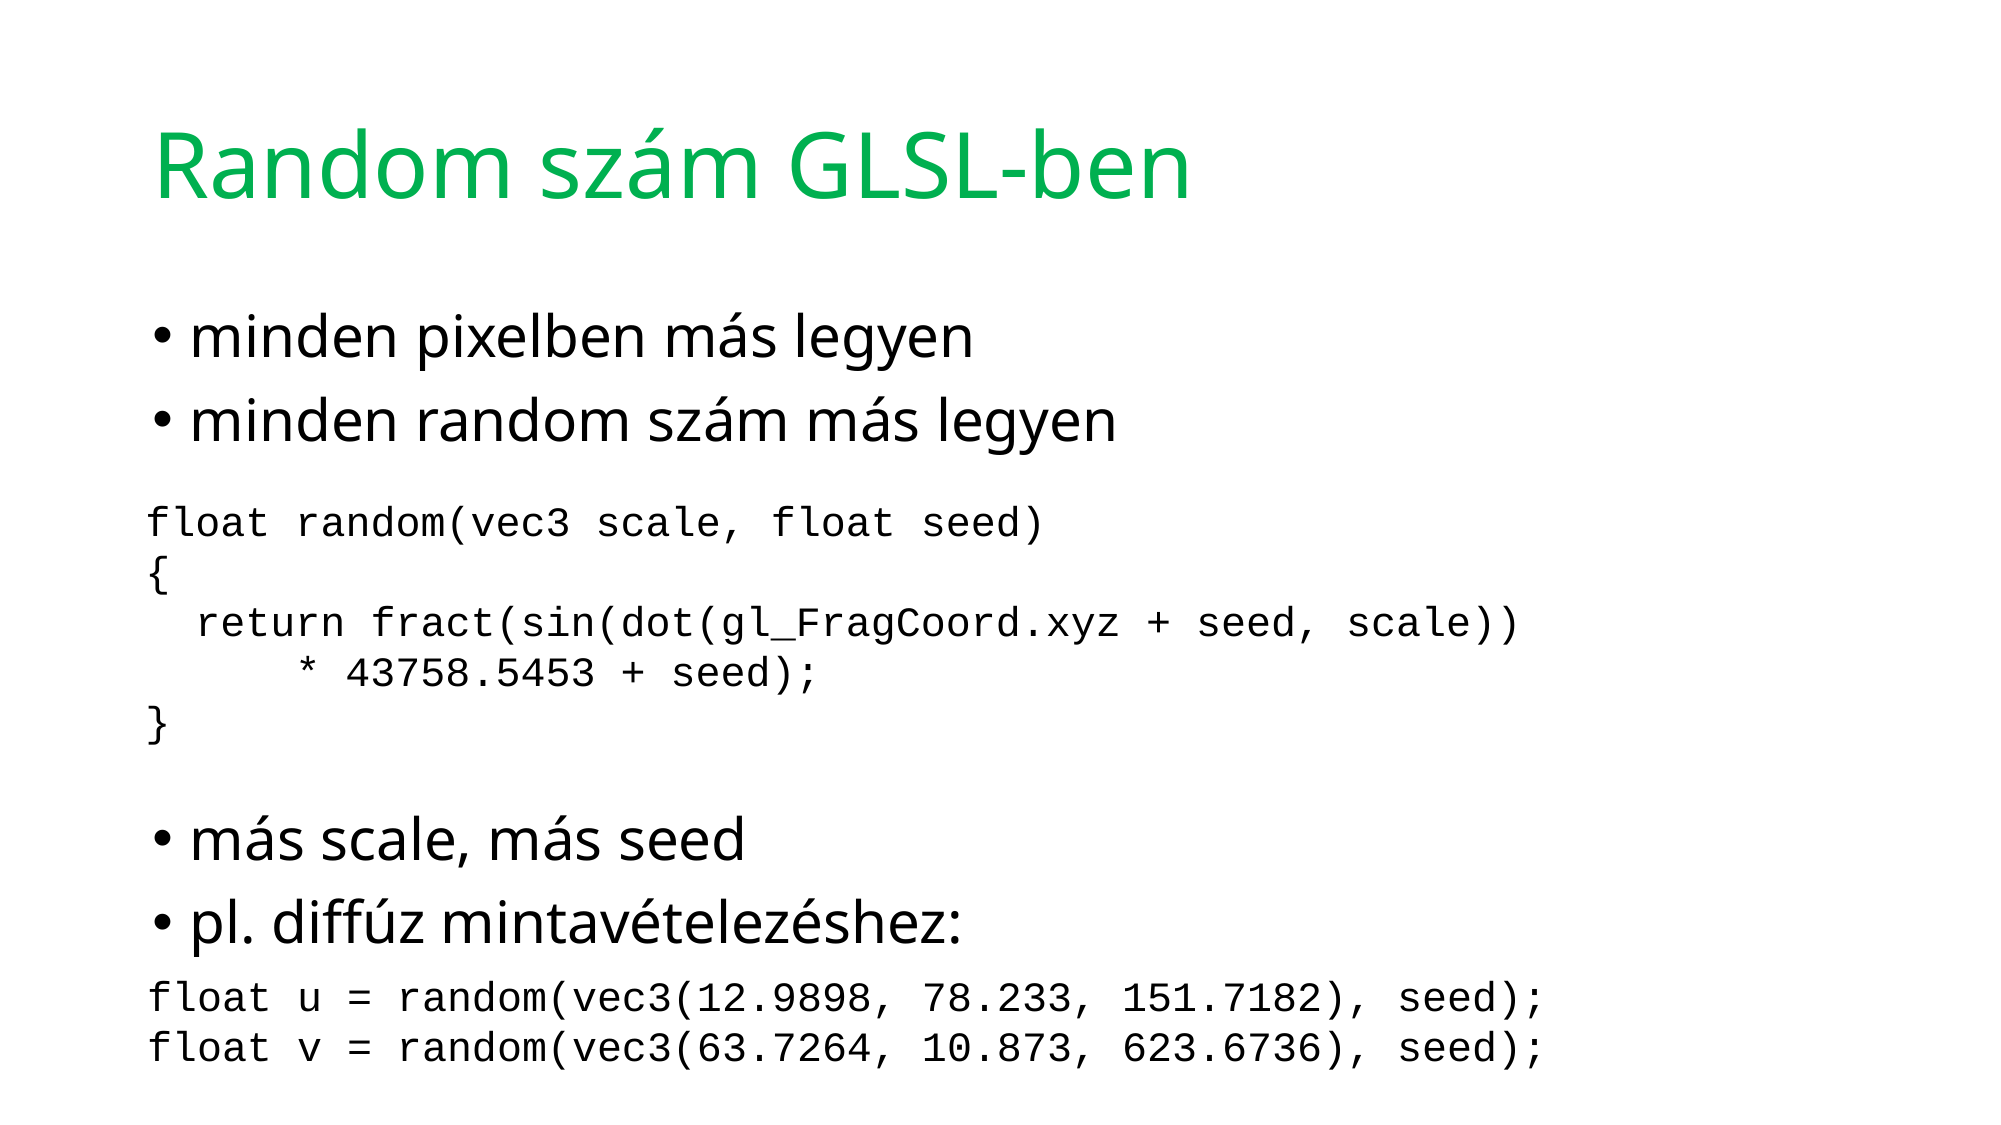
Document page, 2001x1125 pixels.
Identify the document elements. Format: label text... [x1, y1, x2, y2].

text_box float random(vec3 scale, float seed) { return fract(sin(dot(gl_FragCoord.xyz + seed, scale)) * 43758.5453 + seed); } [130, 487, 1561, 753]
list minden pixelben más legyen minden random szám más legyen más scale, más seed pl. diffúz mintavételezéshez: [137, 299, 1863, 1014]
text_box float u = random(vec3(12.9898, 78.233, 151.7182), seed); float v = random(vec3(63.7264, 10.873, 623.6736), seed); [132, 962, 1588, 1078]
title Random szám GLSL-ben [137, 59, 1863, 278]
